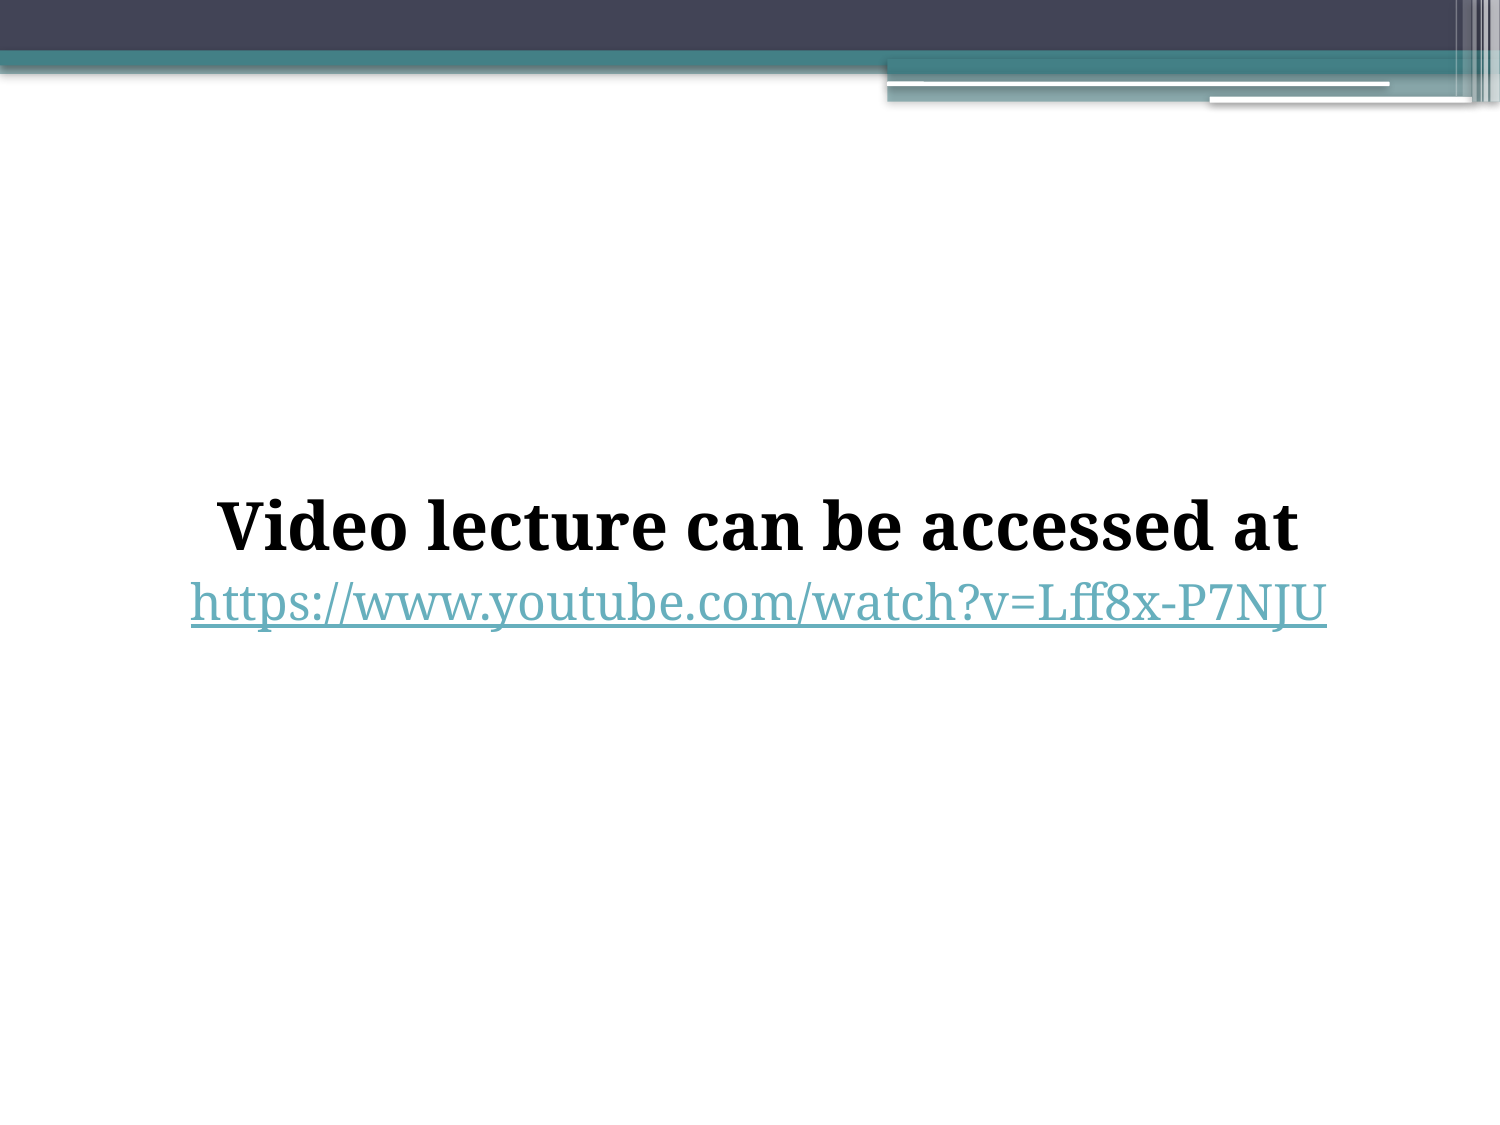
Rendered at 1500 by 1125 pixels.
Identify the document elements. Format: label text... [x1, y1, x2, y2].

list Video lecture can be accessed at https://www.youtube.com/watch?v=Lff8x-P7NJU [75, 476, 1425, 649]
